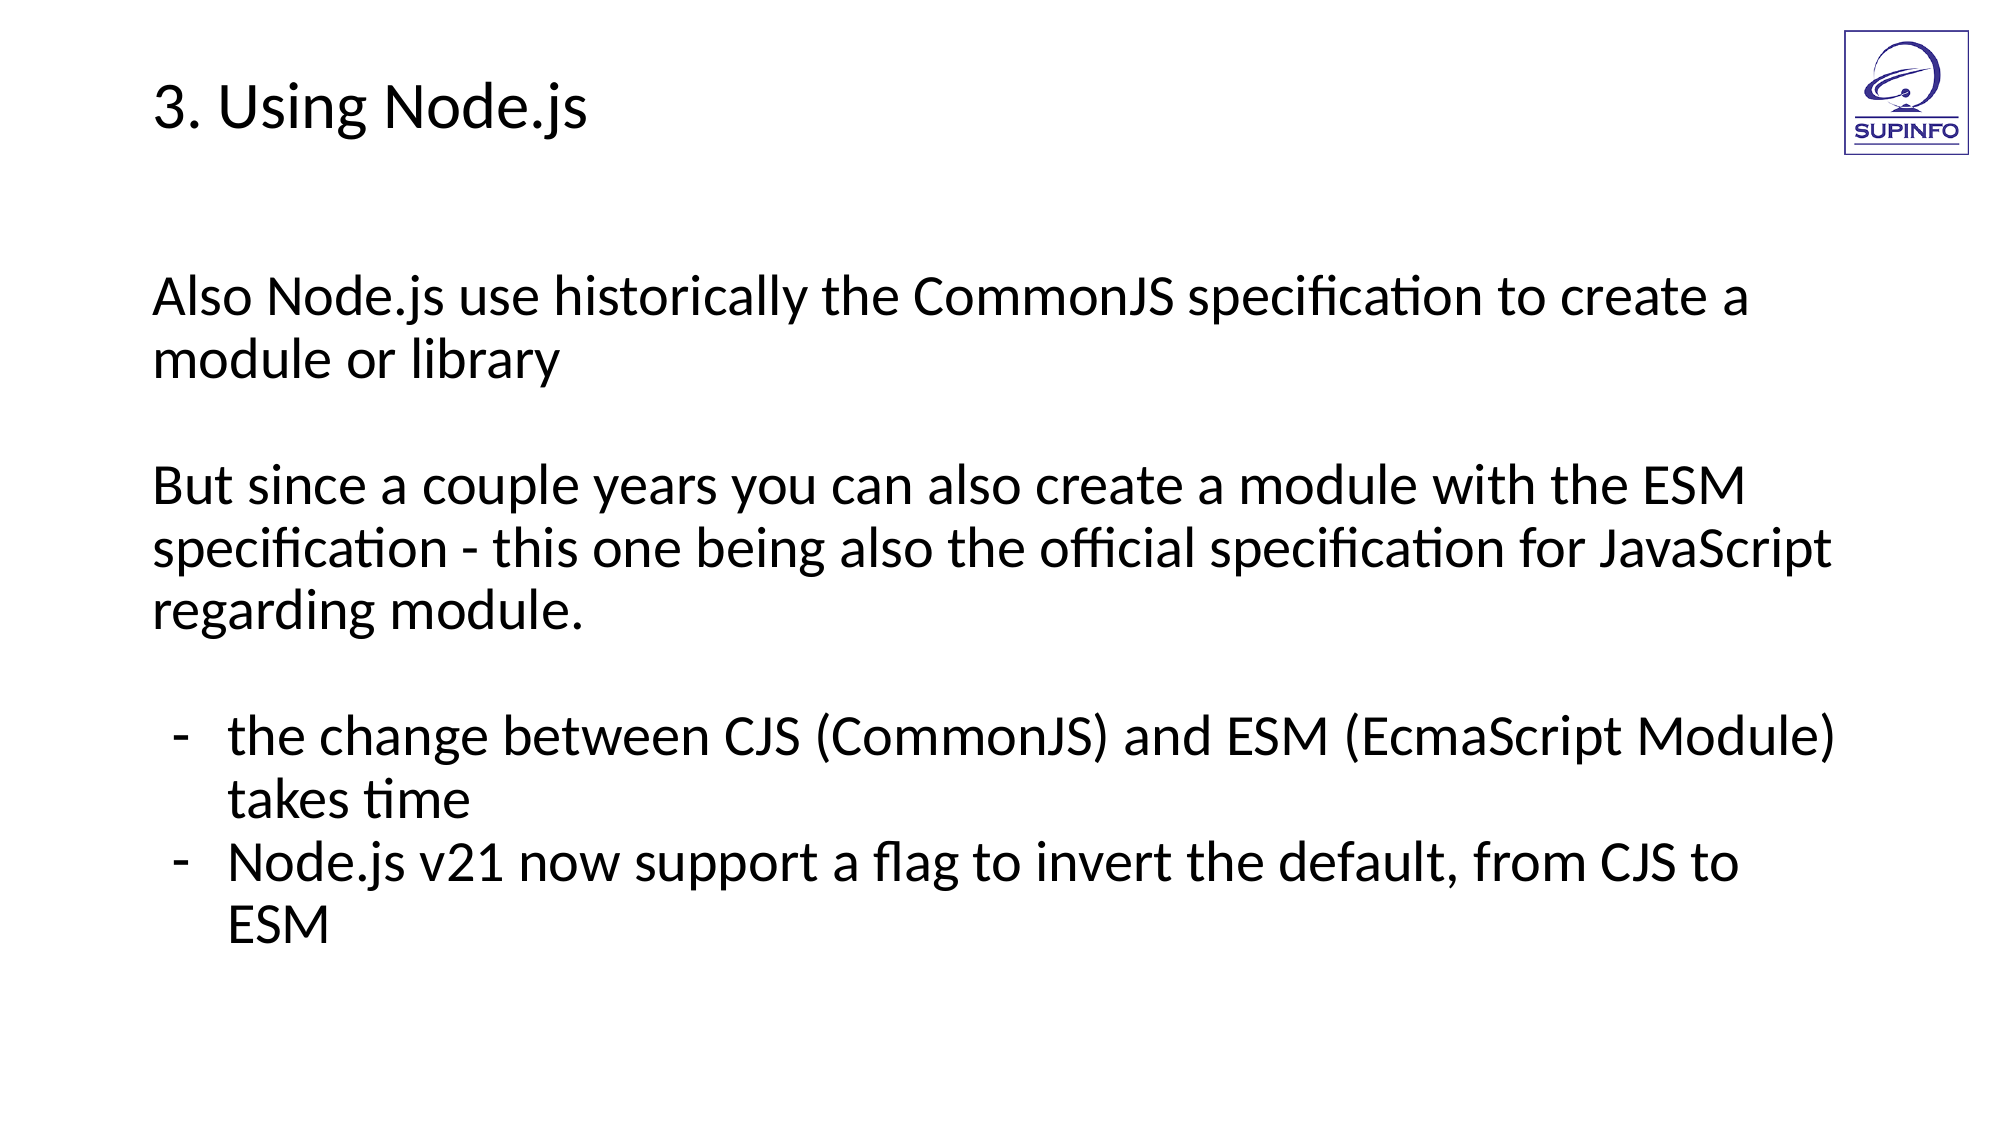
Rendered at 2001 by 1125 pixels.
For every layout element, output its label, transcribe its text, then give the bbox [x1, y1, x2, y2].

list 3. Using Node.js [137, 63, 1862, 157]
list Also Node.js use historically the CommonJS specification to create a module or library But since a couple years you can also create a module with the ESM specification - this one being also the official specification for JavaScript regarding module. the change between CJS (CommonJS) and ESM (EcmaScript Module) takes time Node.js v21 now support a flag to invert the default, from CJS to ESM [137, 257, 1863, 1014]
picture [1844, 30, 1969, 155]
